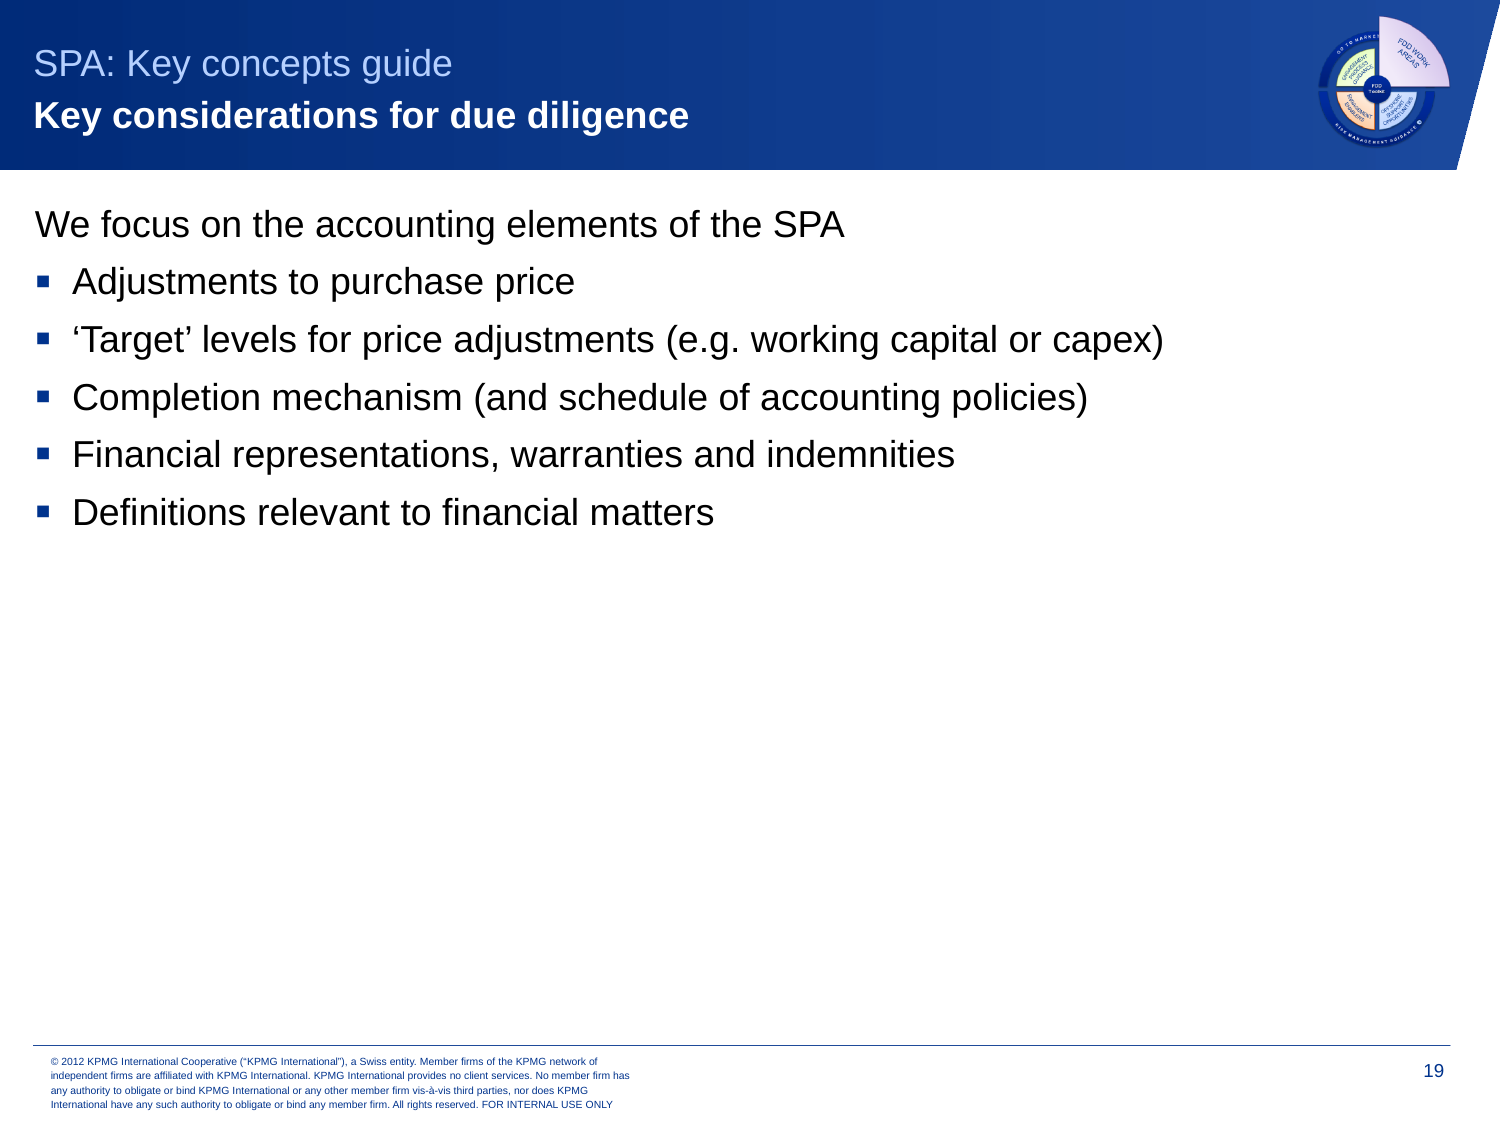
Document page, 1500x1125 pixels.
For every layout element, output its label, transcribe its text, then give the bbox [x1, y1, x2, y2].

picture [1316, 14, 1453, 151]
list We focus on the accounting elements of the SPA Adjustments to purchase price ‘Target’ levels for price adjustments (e.g. working capital or capex) Completion mechanism (and schedule of accounting policies) Financial representations, warranties and indemnities Definitions relevant to financial matters [34, 199, 1460, 943]
title SPA: Key concepts guide Key considerations for due diligence [33, 18, 1312, 150]
